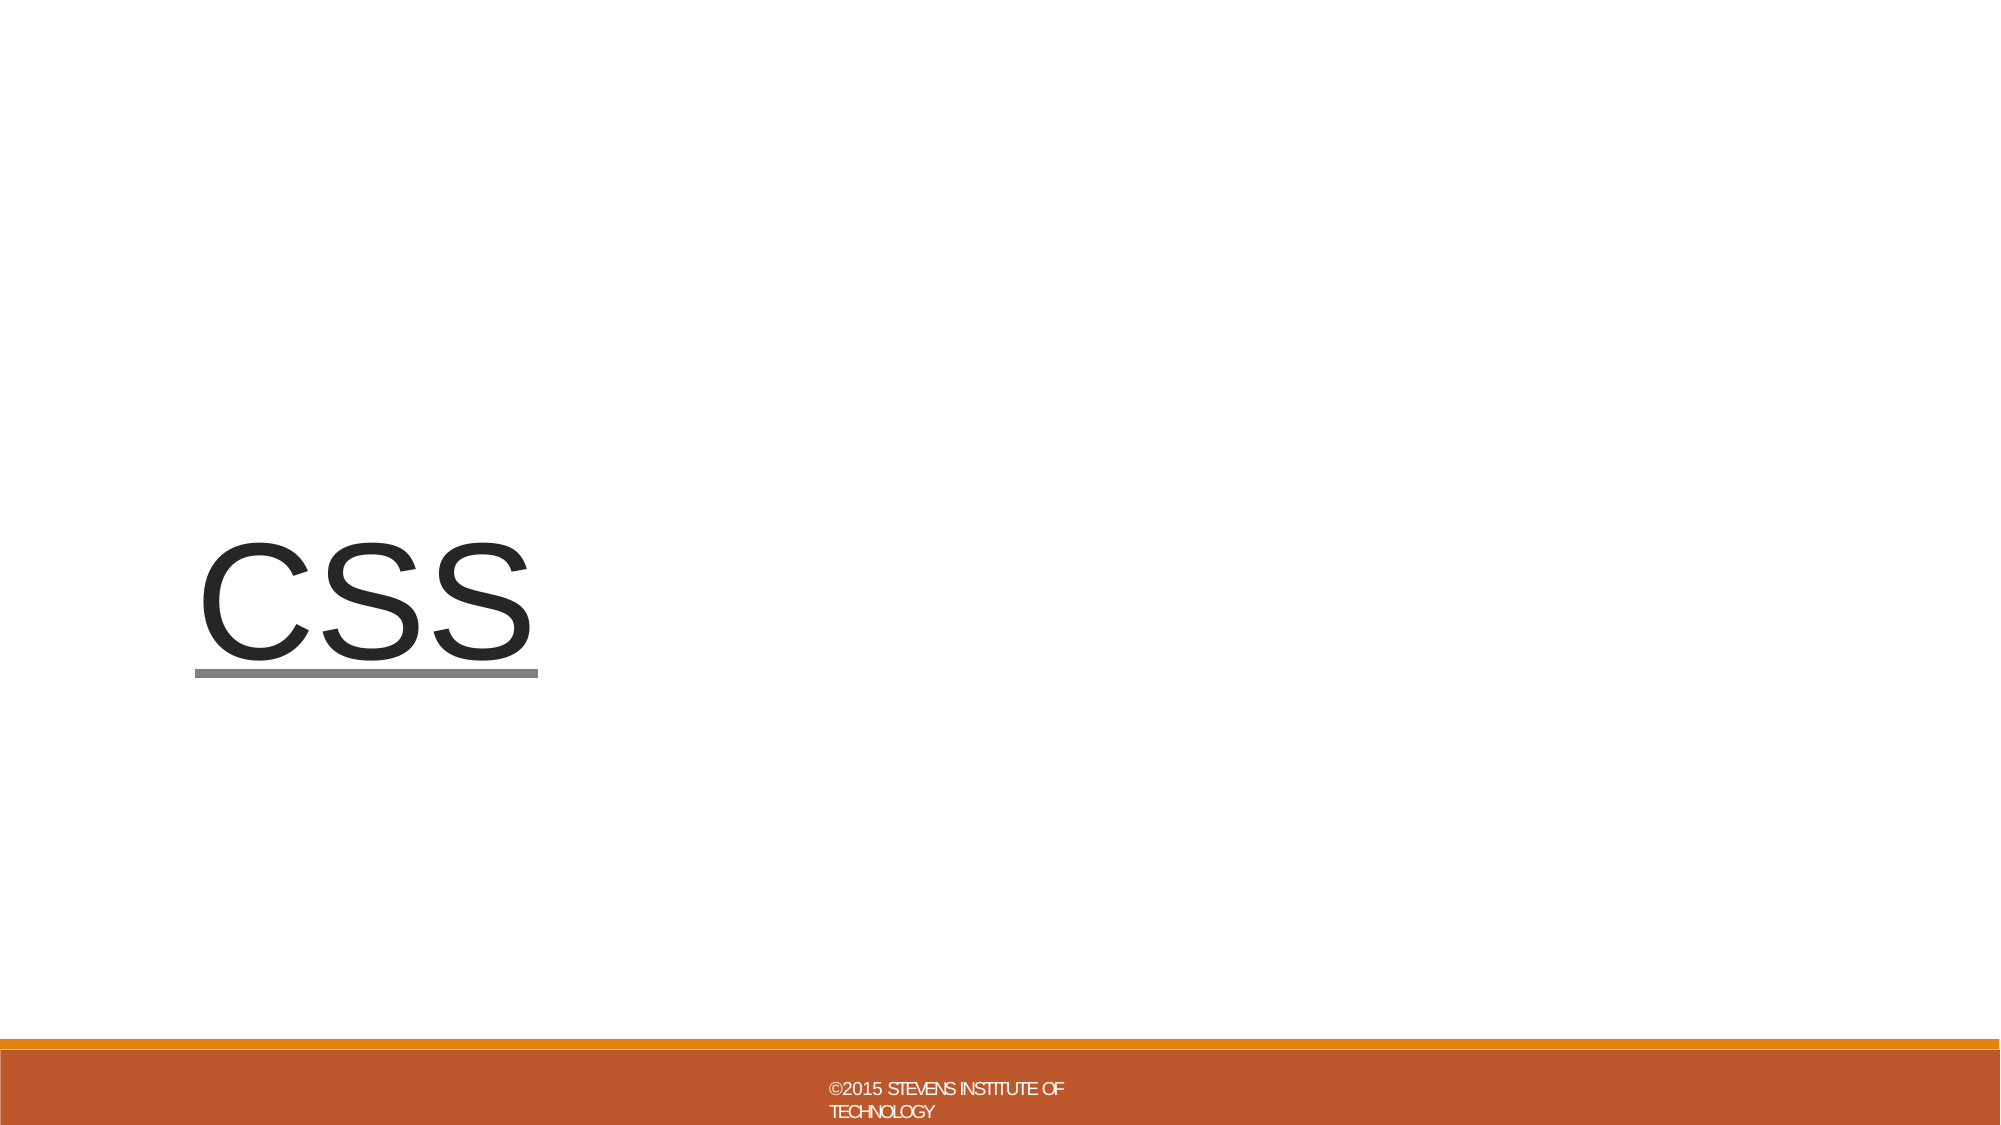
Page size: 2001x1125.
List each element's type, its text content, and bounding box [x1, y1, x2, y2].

text_box CSS [192, 491, 1821, 694]
footer ©2015 STEVENS INSTITUTE OF TECHNOLOGY [827, 1075, 1174, 1125]
